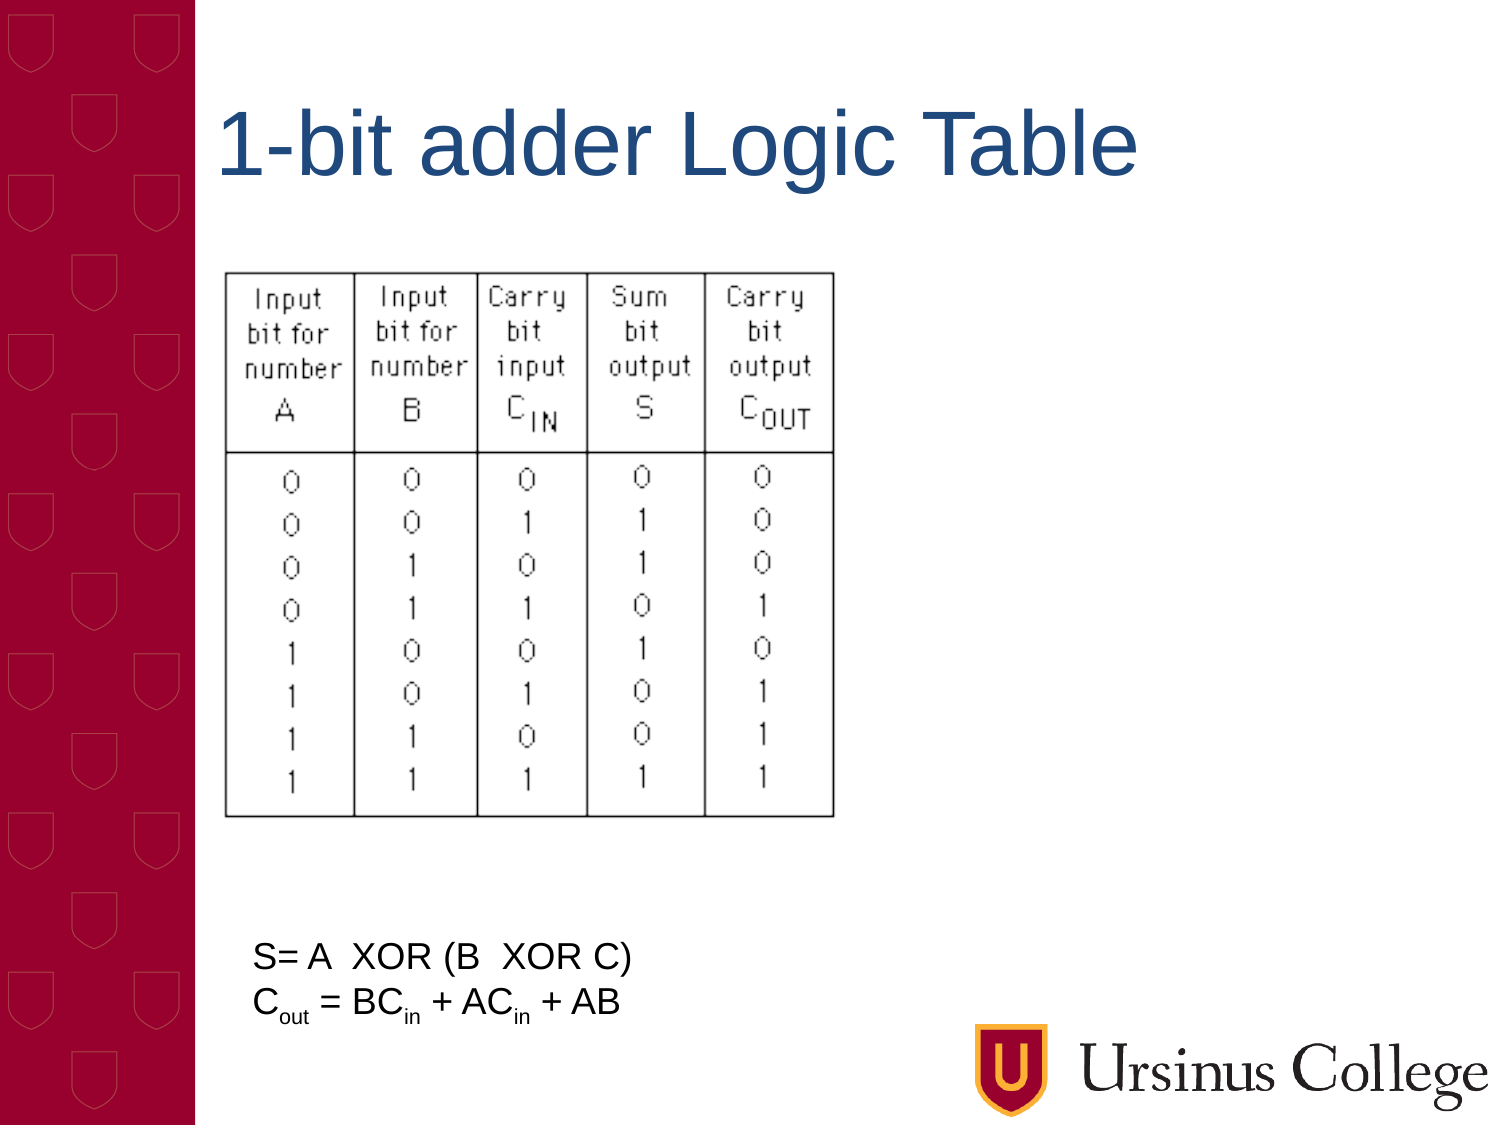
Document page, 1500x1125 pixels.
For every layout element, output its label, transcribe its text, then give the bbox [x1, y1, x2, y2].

text_box S= A XOR (B XOR C) Cout = BCin + ACin + AB [237, 924, 688, 1036]
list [212, 262, 849, 832]
picture [975, 1024, 1488, 1117]
title 1-bit adder Logic Table [200, 45, 1425, 233]
picture [0, 0, 196, 1125]
